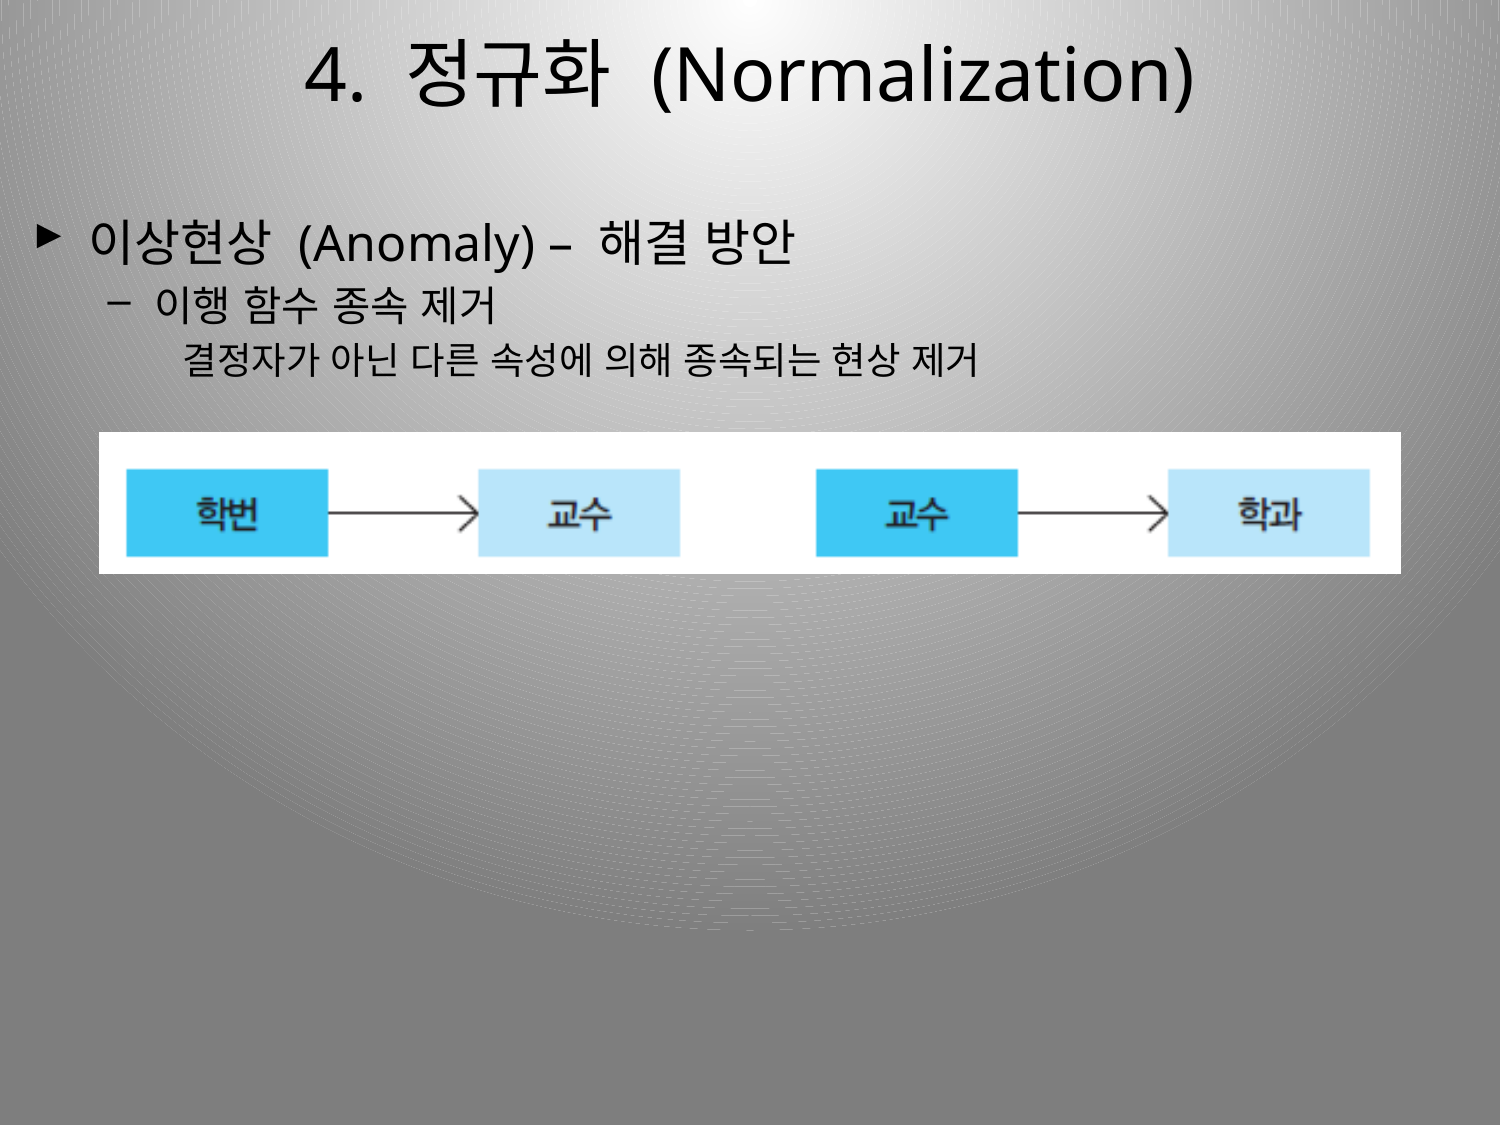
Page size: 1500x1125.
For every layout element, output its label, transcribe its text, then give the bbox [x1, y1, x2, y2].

title 4. 정규화 (Normalization) [0, 0, 1500, 143]
list 이상현상 (Anomaly) – 해결 방안 이행 함수 종속 제거 결정자가 아닌 다른 속성에 의해 종속되는 현상 제거 [17, 203, 1459, 1047]
picture [99, 432, 1401, 574]
